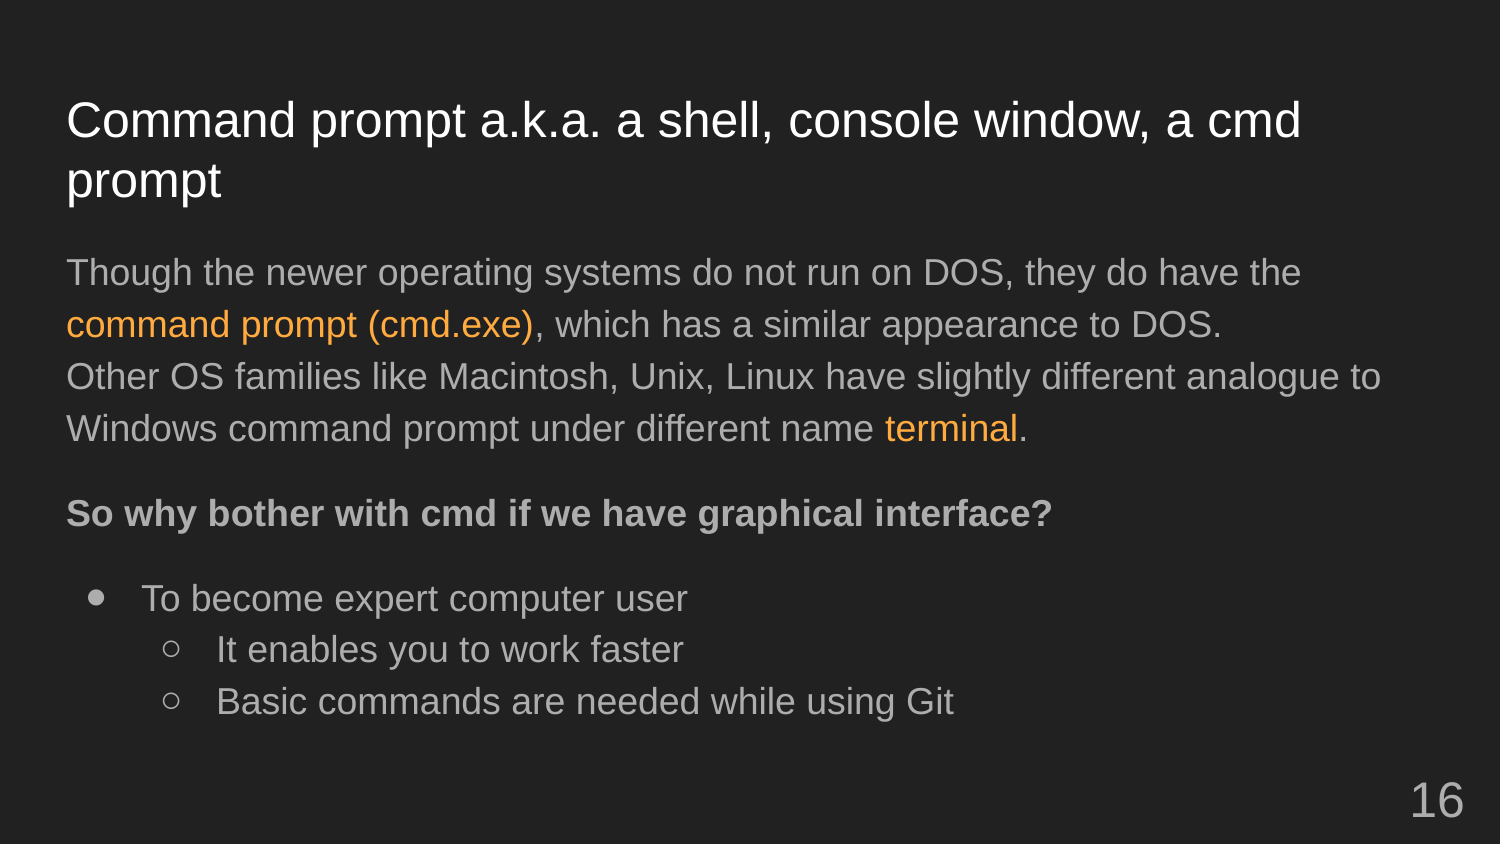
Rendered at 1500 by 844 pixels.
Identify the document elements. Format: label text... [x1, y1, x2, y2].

title Command prompt a.k.a. a shell, console window, a cmd prompt [51, 72, 1449, 167]
slide_number ‹#› [1389, 764, 1480, 830]
list Though the newer operating systems do not run on DOS, they do have the command prompt (cmd.exe), which has a similar appearance to DOS. Other OS families like Macintosh, Unix, Linux have slightly different analogue to Windows command prompt under different name terminal. So why bother with cmd if we have graphical interface? To become expert computer user It enables you to work faster Basic commands are needed while using Git [51, 226, 1449, 787]
